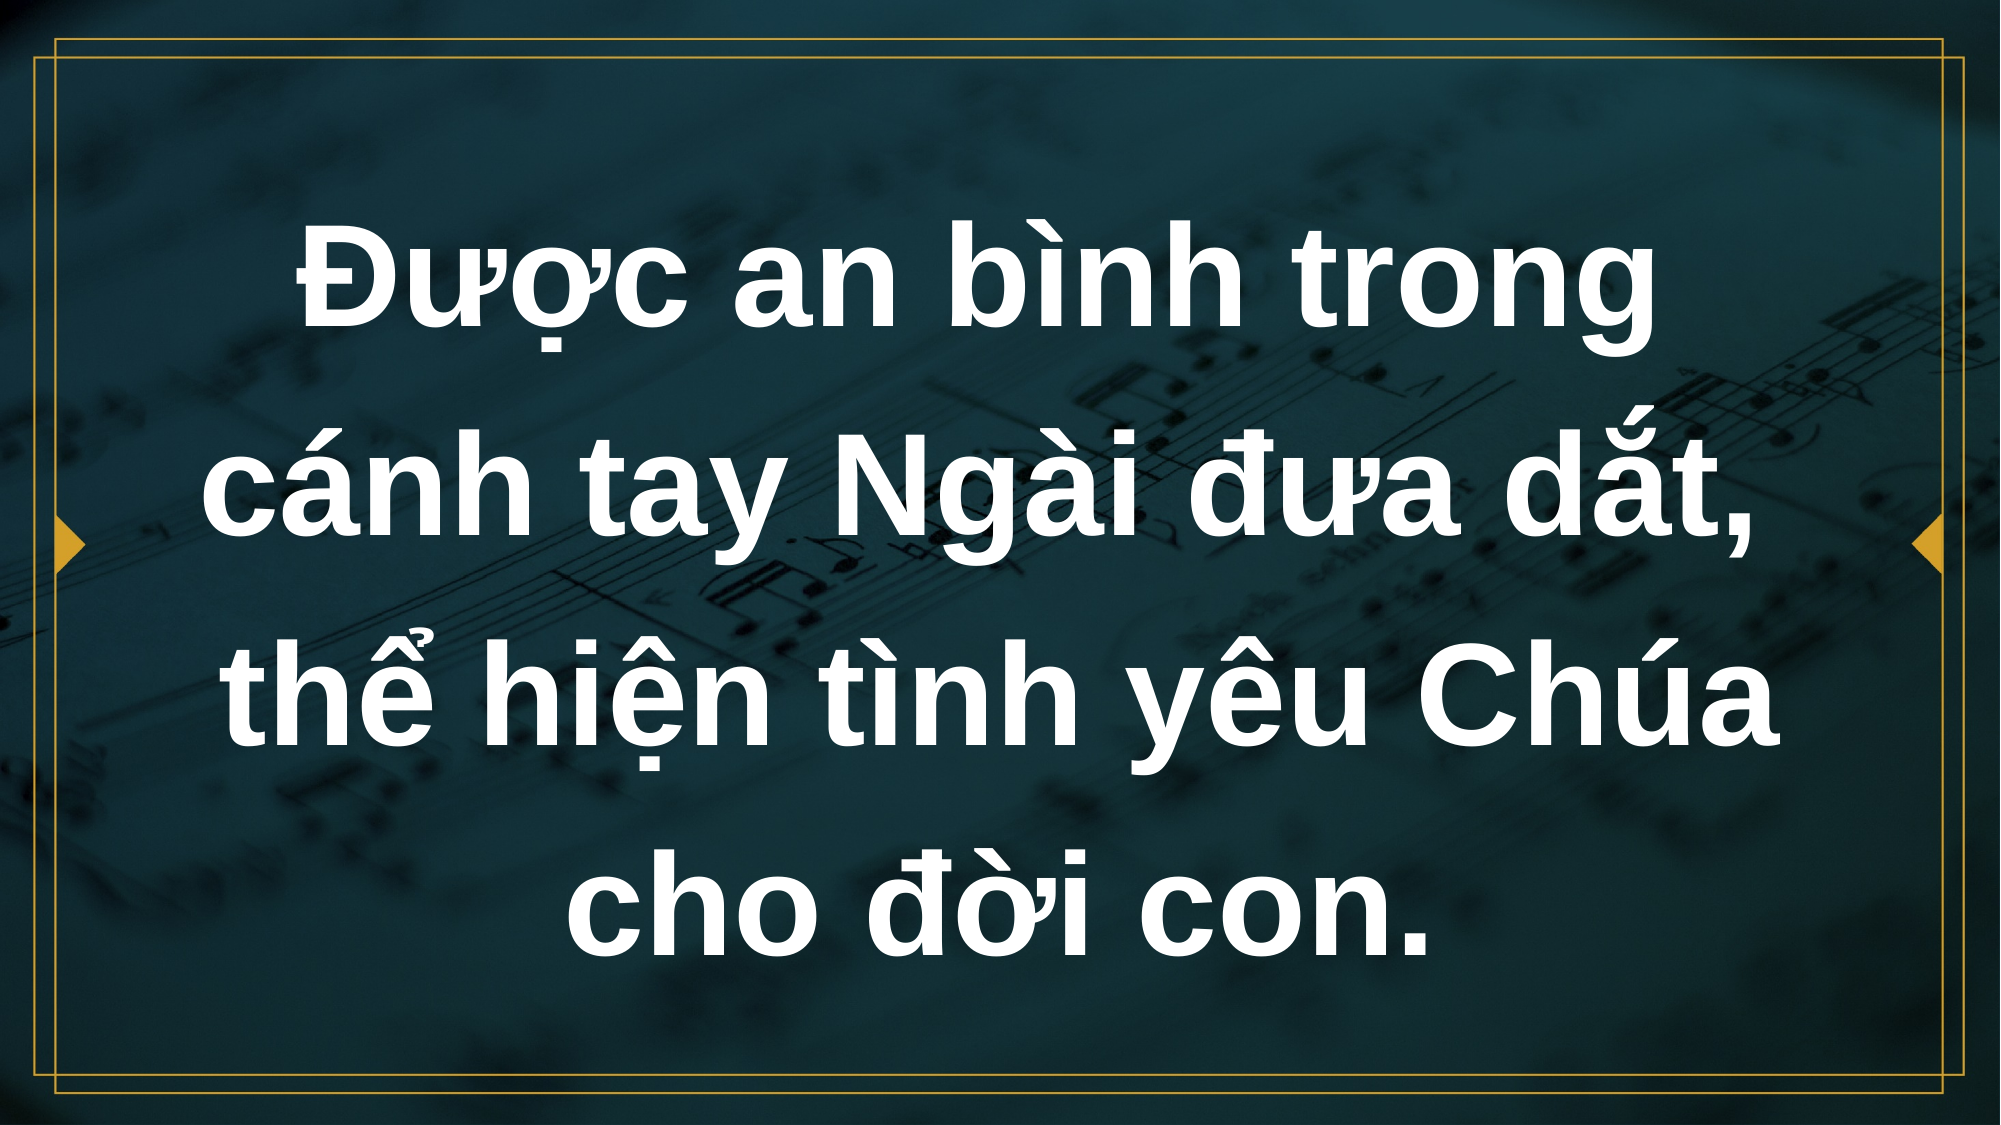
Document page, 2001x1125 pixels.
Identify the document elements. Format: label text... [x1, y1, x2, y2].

picture [0, 0, 2000, 1125]
title Ðược an bình trong cánh tay Ngài đưa dắt, thể hiện tình yêu Chúa cho đời con. [55, 53, 1945, 1077]
